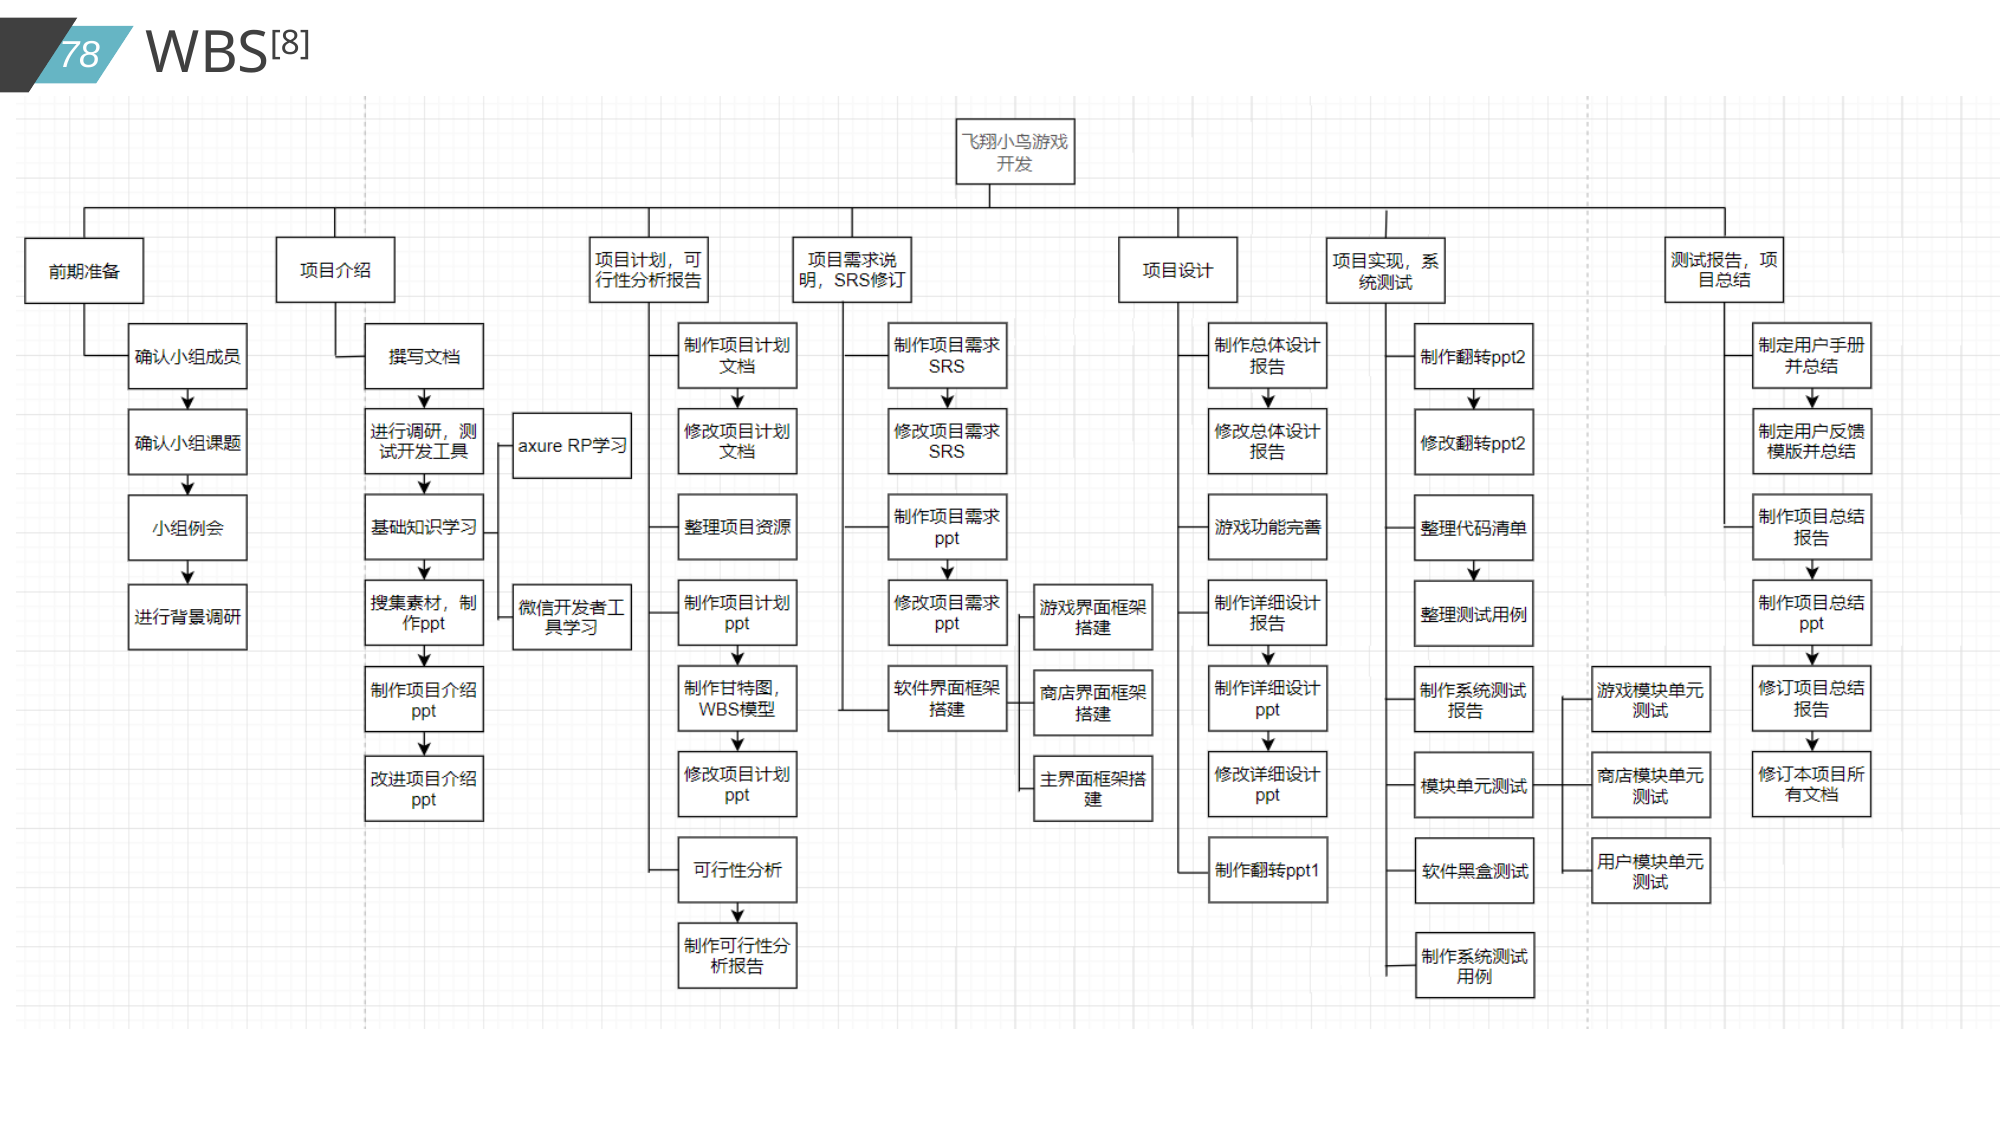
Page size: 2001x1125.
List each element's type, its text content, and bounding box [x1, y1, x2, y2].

picture [16, 96, 2000, 1029]
text_box WBS[8] [130, 6, 326, 91]
